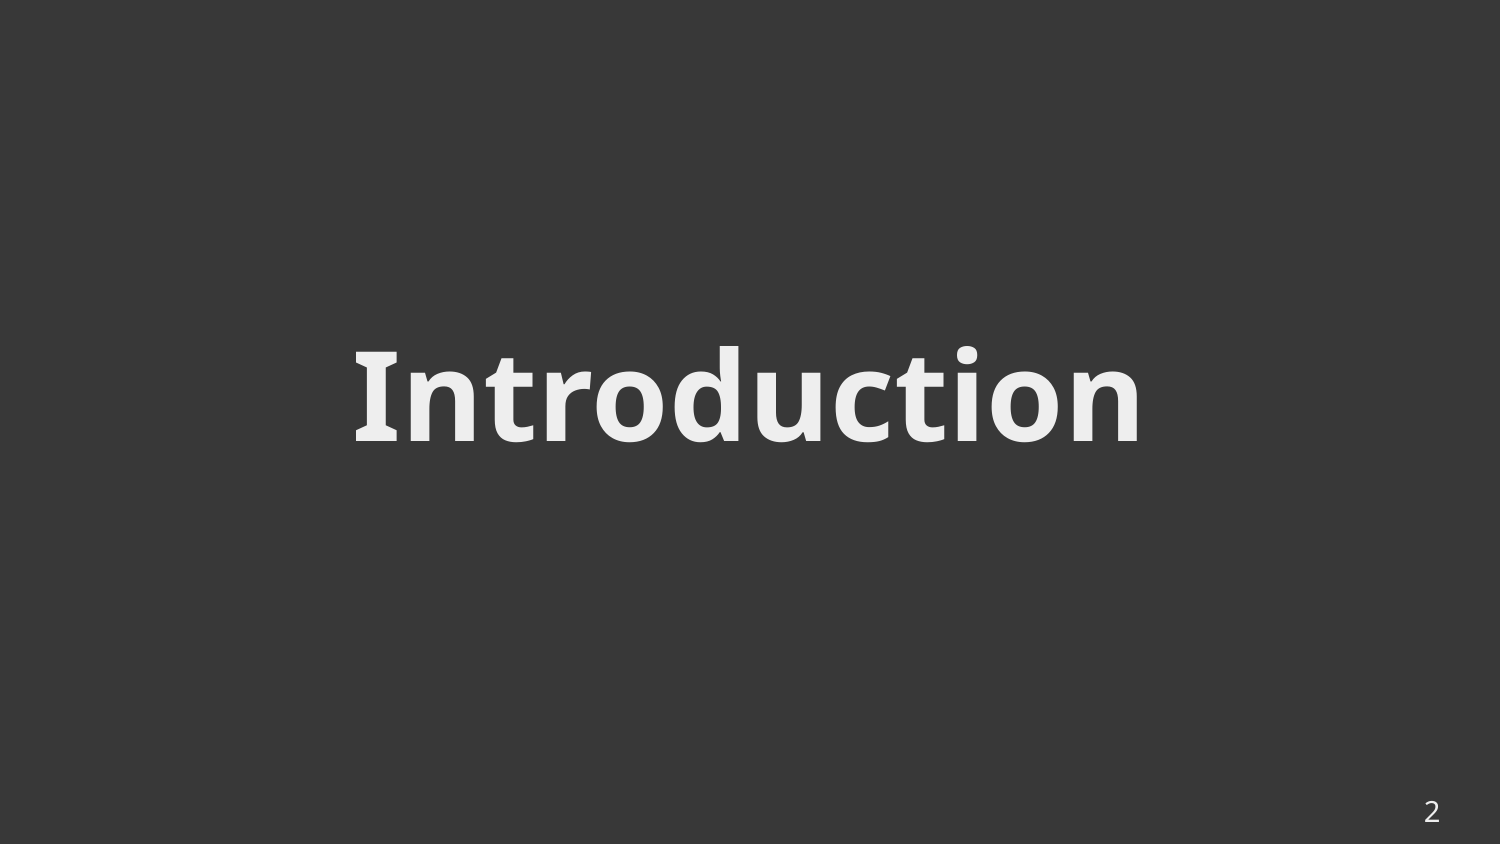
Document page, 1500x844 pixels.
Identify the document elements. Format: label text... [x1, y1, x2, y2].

title Introduction [132, 301, 1368, 542]
text_box 2 [1408, 778, 1500, 843]
